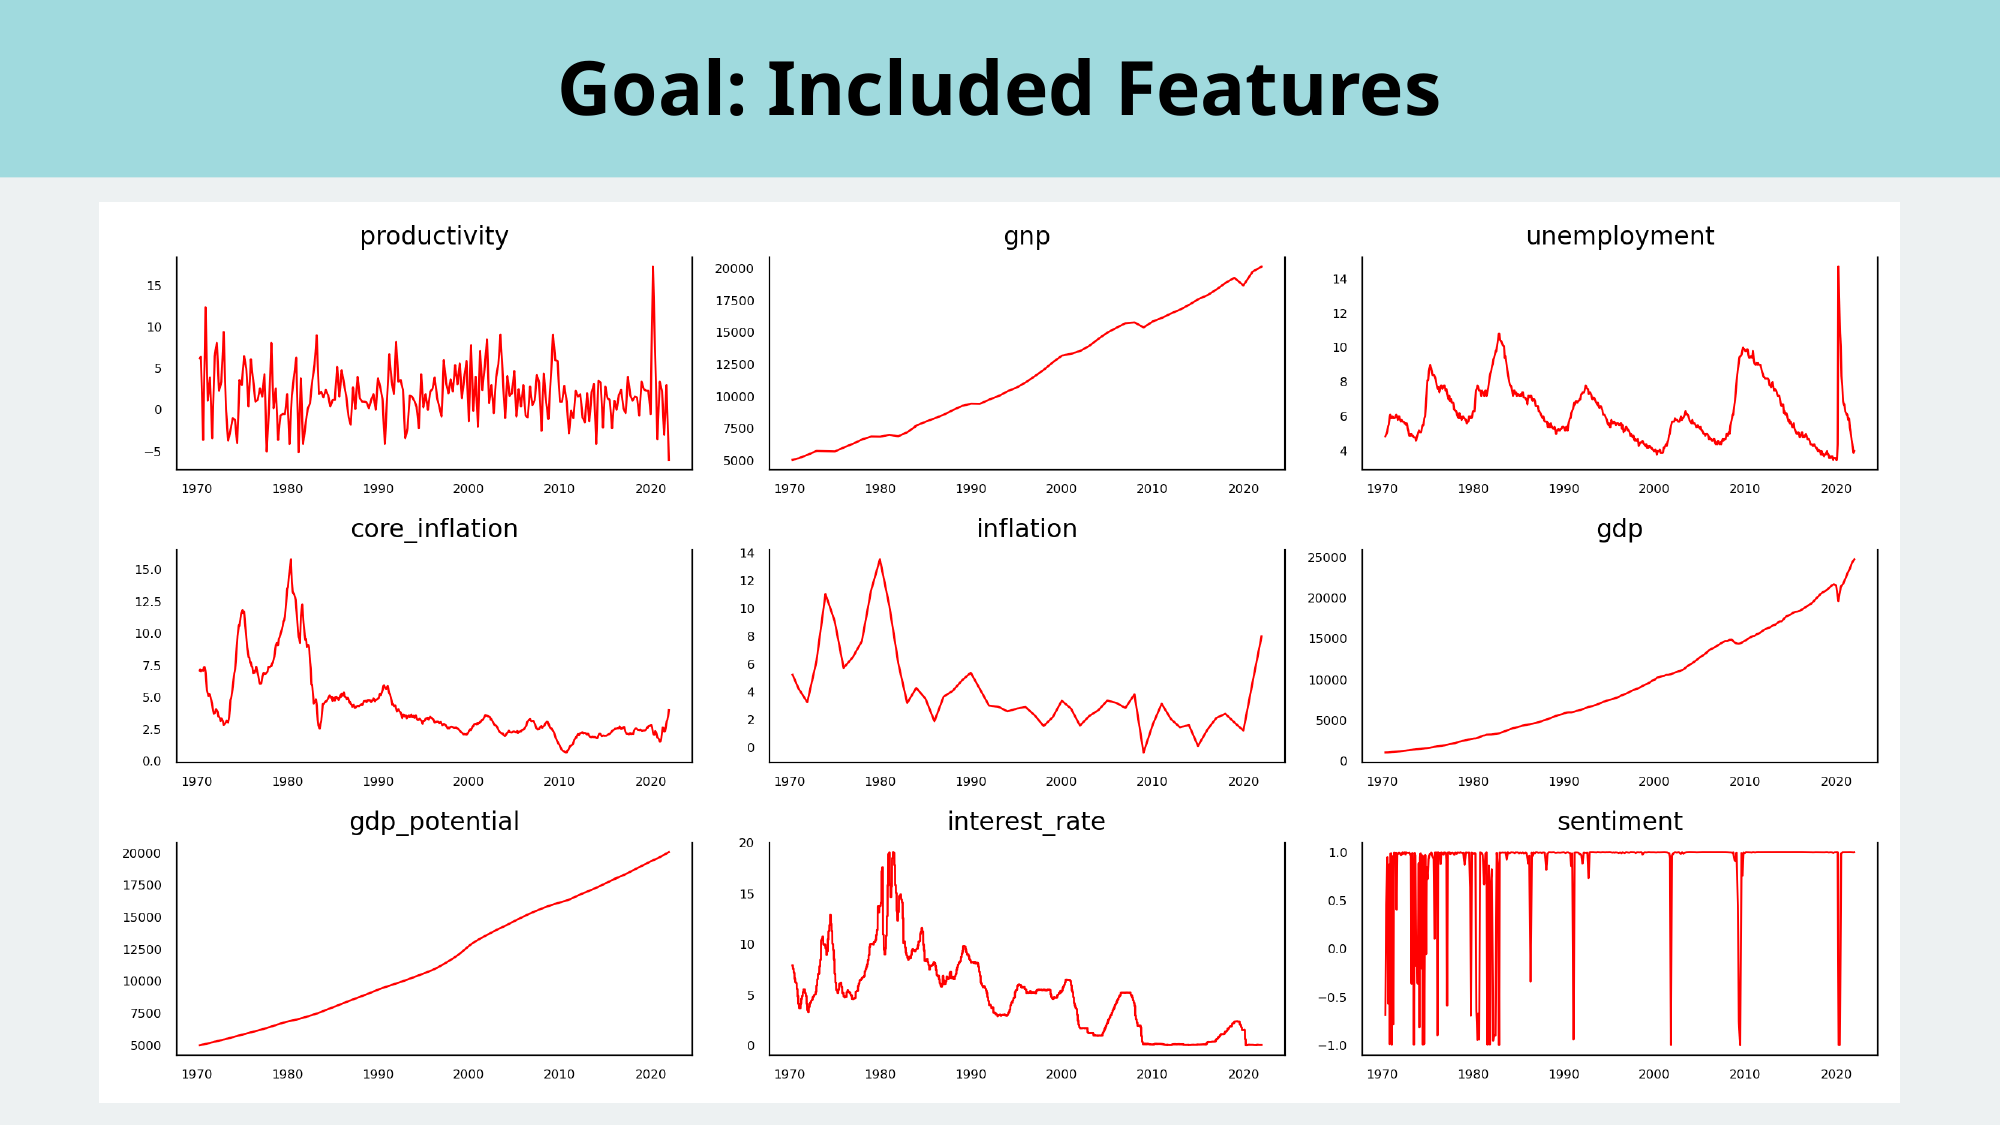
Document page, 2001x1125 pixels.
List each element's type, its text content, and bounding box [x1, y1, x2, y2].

text_box Goal: Included Features [99, 33, 1900, 138]
picture [99, 202, 1900, 1103]
